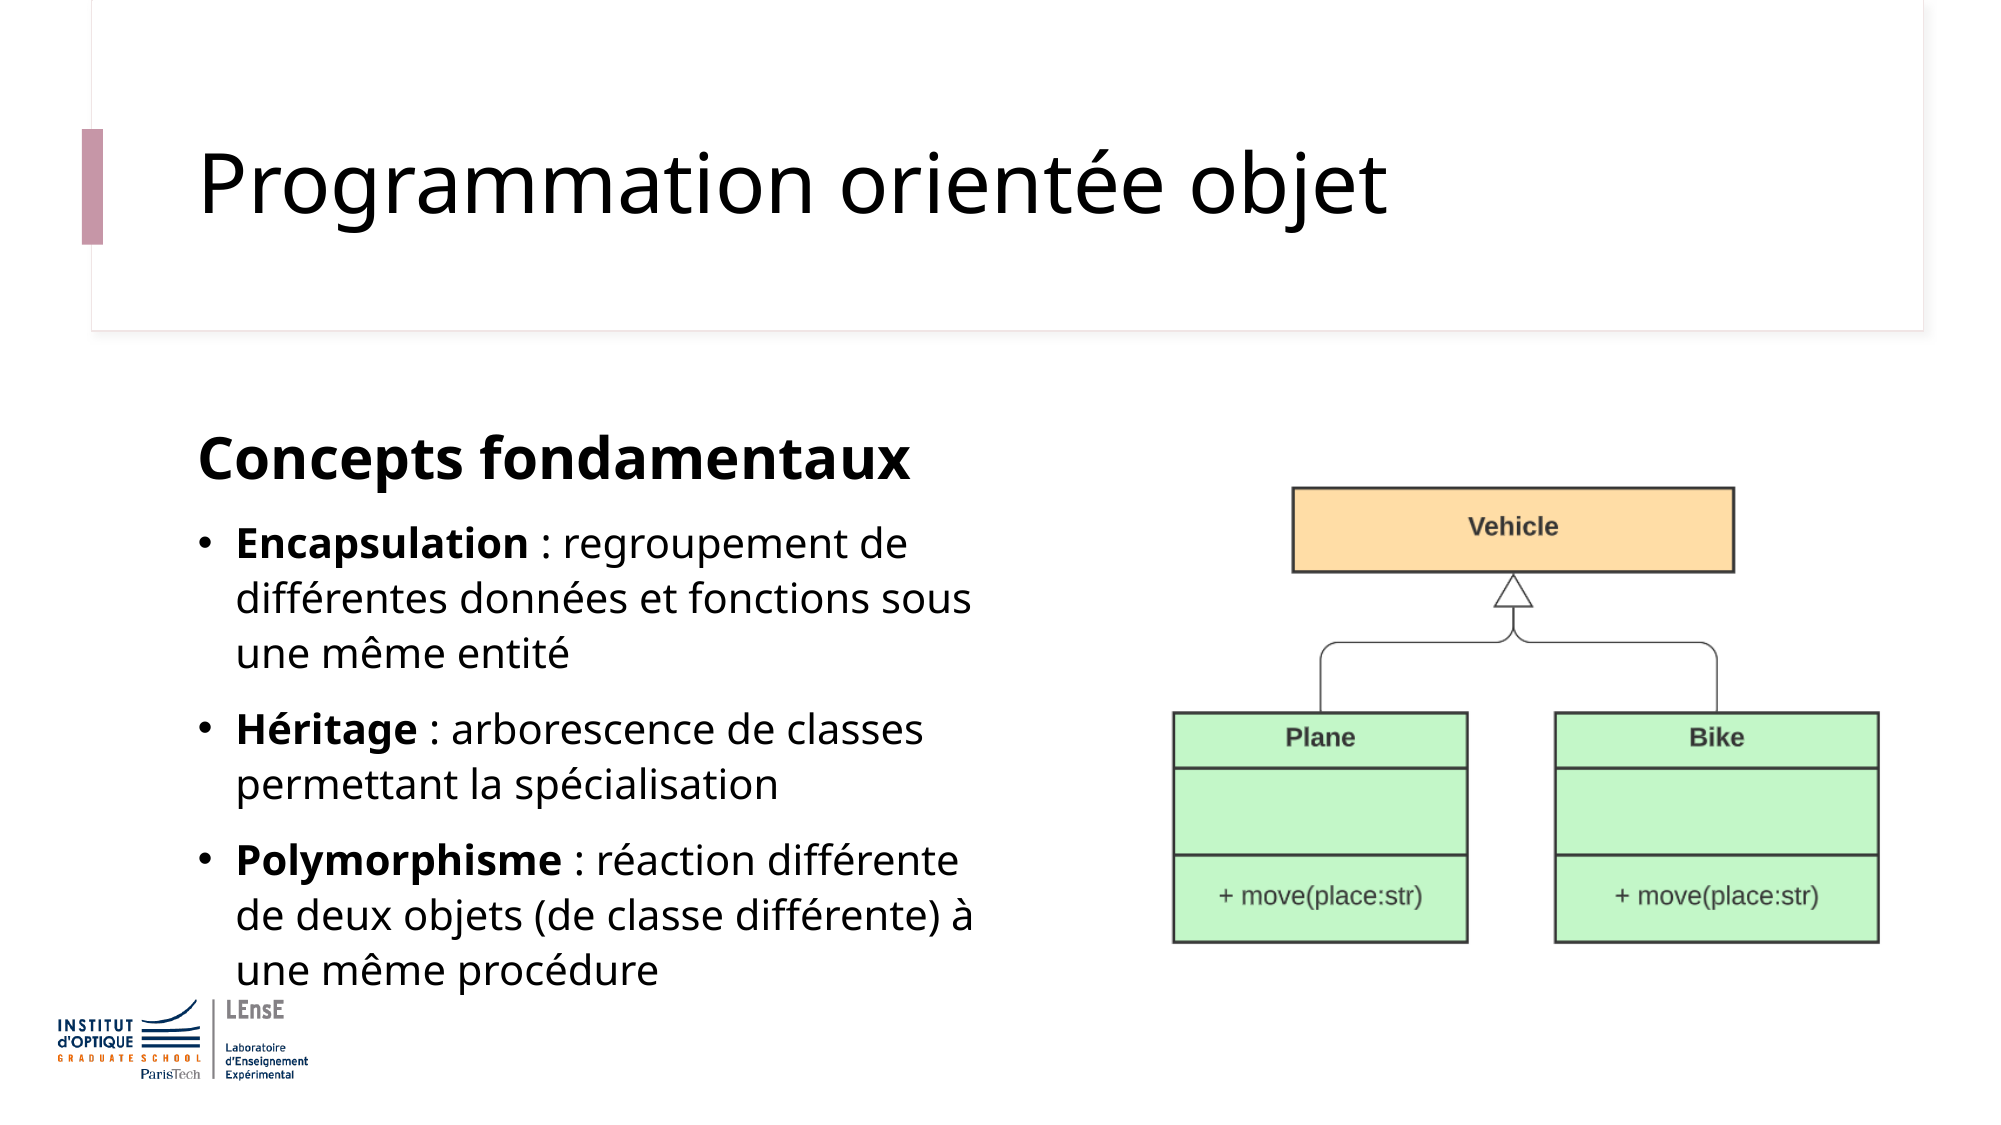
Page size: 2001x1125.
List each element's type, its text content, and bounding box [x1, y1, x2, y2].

picture [33, 973, 333, 1097]
list Concepts fondamentaux Encapsulation : regroupement de différentes données et fonctions sous une même entité Héritage : arborescence de classes permettant la spécialisation Polymorphisme : réaction différente de deux objets (de classe différente) à une même procédure [183, 406, 993, 1013]
picture [1167, 462, 1894, 957]
title Programmation orientée objet [183, 90, 1851, 284]
